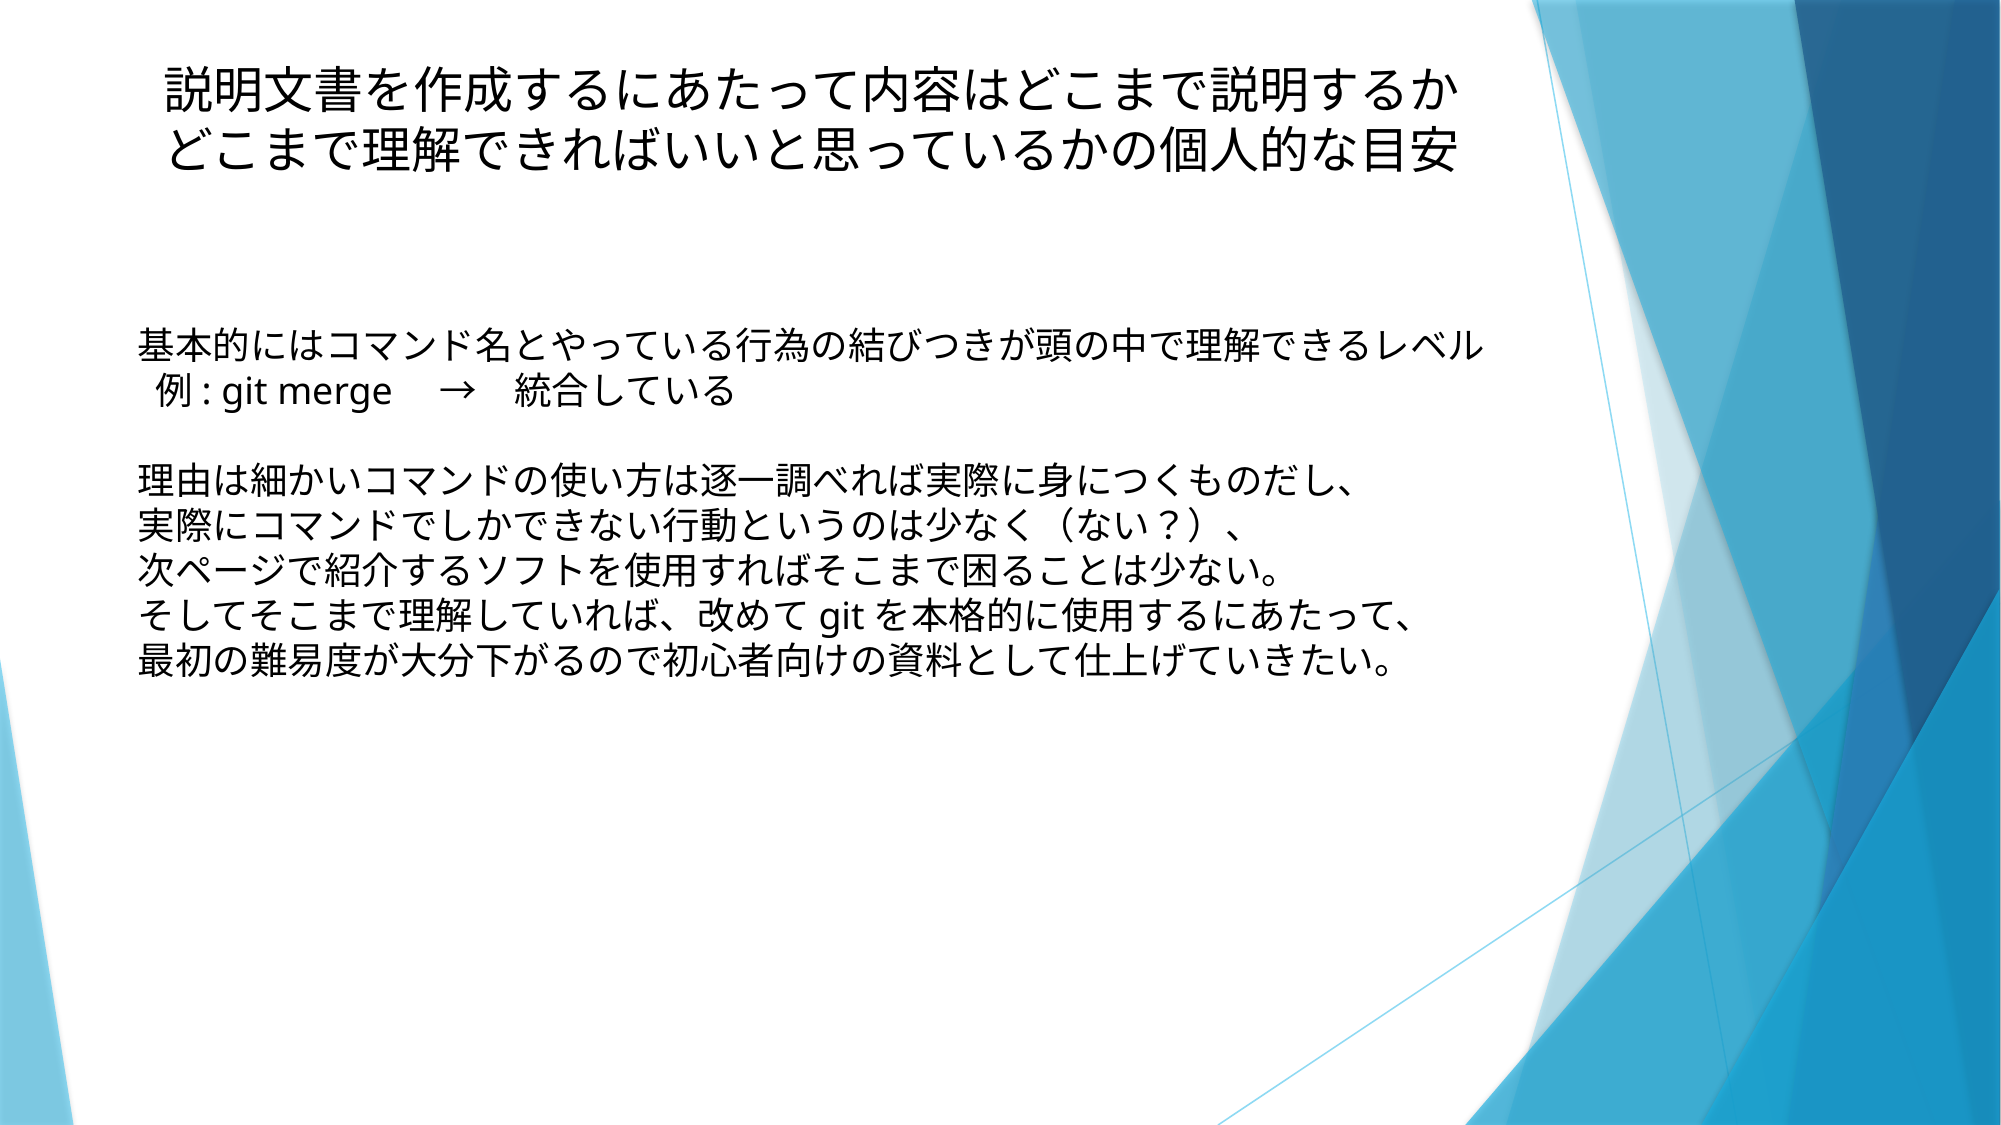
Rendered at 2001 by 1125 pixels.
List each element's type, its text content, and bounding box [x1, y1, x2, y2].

text_box 基本的にはコマンド名とやっている行為の結びつきが頭の中で理解できるレベル 例: git merge → 統合している 理由は細かいコマンドの使い方は逐一調べれば実際に身につくものだし、 実際にコマンドでしかできない行動というのは少なく（ない？）、 次ページで紹介するソフトを使用すればそこまで困ることは少ない。 そしてそこまで理解していれば、改めてgitを本格的に使用するにあたって、 最初の難易度が大分下がるので初心者向けの資料として仕上げていきたい。 [122, 314, 1501, 690]
text_box 説明文書を作成するにあたって内容はどこまで説明するか どこまで理解できればいいと思っているかの個人的な目安 [148, 51, 1475, 187]
